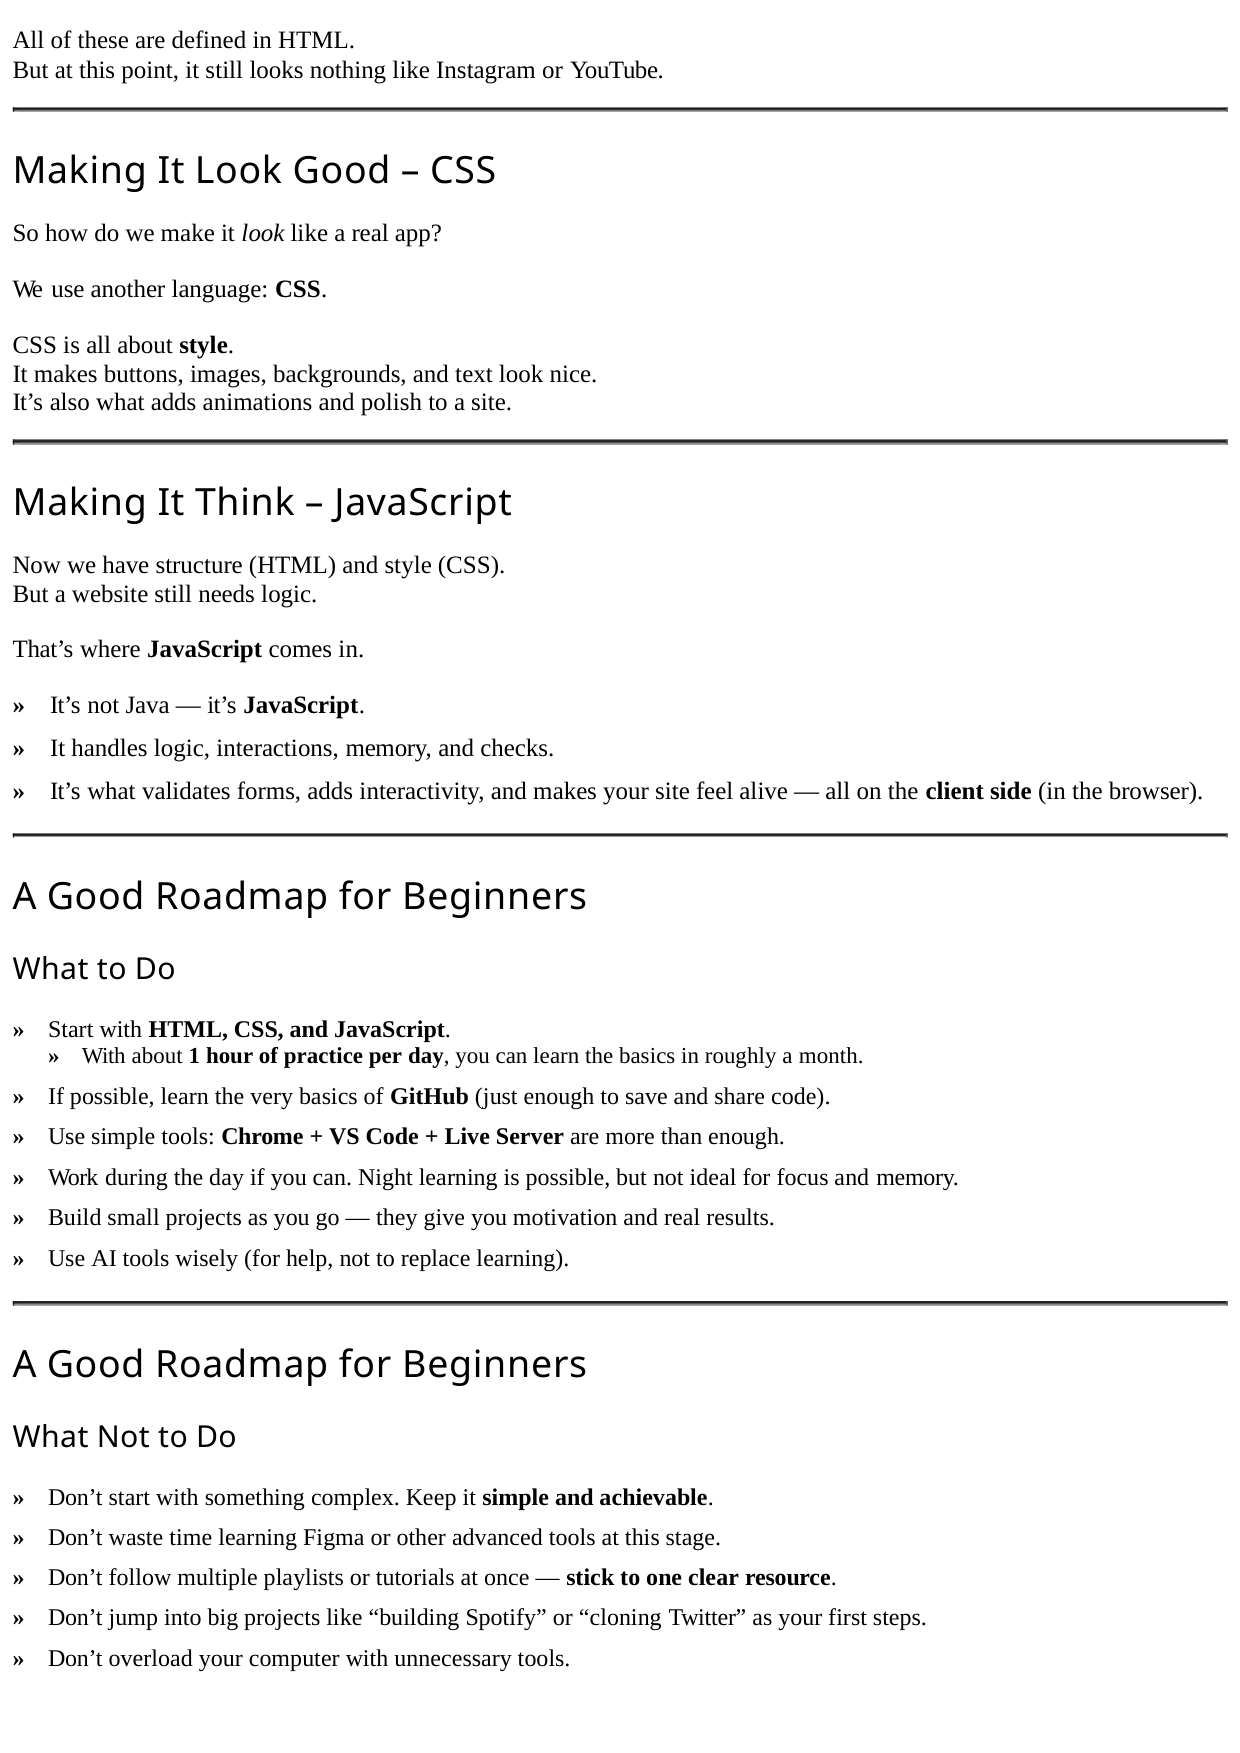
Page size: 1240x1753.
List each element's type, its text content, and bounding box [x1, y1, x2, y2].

text_box We use another language: CSS. [12, 274, 353, 303]
text_box » It’s not Java — it’s JavaScript. [12, 690, 392, 719]
text_box What Not to Do [12, 1410, 261, 1454]
text_box All of these are defined in HTML. But at this point, it still looks nothing like Instagram or YouTube. [12, 26, 691, 84]
text_box Now we have structure (HTML) and style (CSS). But a website still needs logic. [12, 550, 532, 608]
text_box [12, 439, 1229, 445]
text_box So how do we make it look like a real app? [12, 218, 468, 246]
text_box » Don’t start with something complex. Keep it simple and achievable. » Don’t waste time learning Figma or other advanced tools at this stage. » Don’t follow multiple playlists or tutorials at once — stick to one clear resource. » Don’t jump into big projects like “building Spotify” or “cloning Twitter” as your first steps. » Don’t overload your computer with unnecessary tools. [12, 1483, 944, 1672]
text_box Making It Think – JavaScript [12, 469, 554, 524]
text_box A Good Roadmap for Beginners [12, 1331, 615, 1385]
text_box » It’s what validates forms, adds interactivity, and makes your site feel alive — all on the client side (in the browser). [12, 777, 1231, 805]
text_box That’s where JavaScript comes in. [12, 634, 391, 663]
text_box With about 1 hour of practice per day, you can learn the basics in roughly a month. [81, 1043, 873, 1069]
text_box » It handles logic, interactions, memory, and checks. [12, 734, 582, 762]
text_box A Good Roadmap for Beginners [12, 863, 615, 917]
text_box » If possible, learn the very basics of GitHub (just enough to save and share code). » Use simple tools: Chrome + VS Code + Live Server are more than enough. » Work during the day if you can. Night learning is possible, but not ideal for focus and memory. » Build small projects as you go — they give you motivation and real results. » Use AI tools wisely (for help, not to replace learning). [12, 1083, 976, 1271]
text_box » [48, 1043, 81, 1069]
text_box [12, 1301, 1229, 1306]
text_box What to Do [12, 942, 200, 986]
text_box [12, 833, 1229, 838]
text_box [12, 107, 1229, 112]
text_box » Start with HTML, CSS, and JavaScript. [12, 1015, 472, 1043]
text_box Making It Look Good – CSS [12, 137, 533, 192]
text_box CSS is all about style. It makes buttons, images, backgrounds, and text look nice. It’s also what adds animations and polish to a site. [12, 330, 624, 416]
